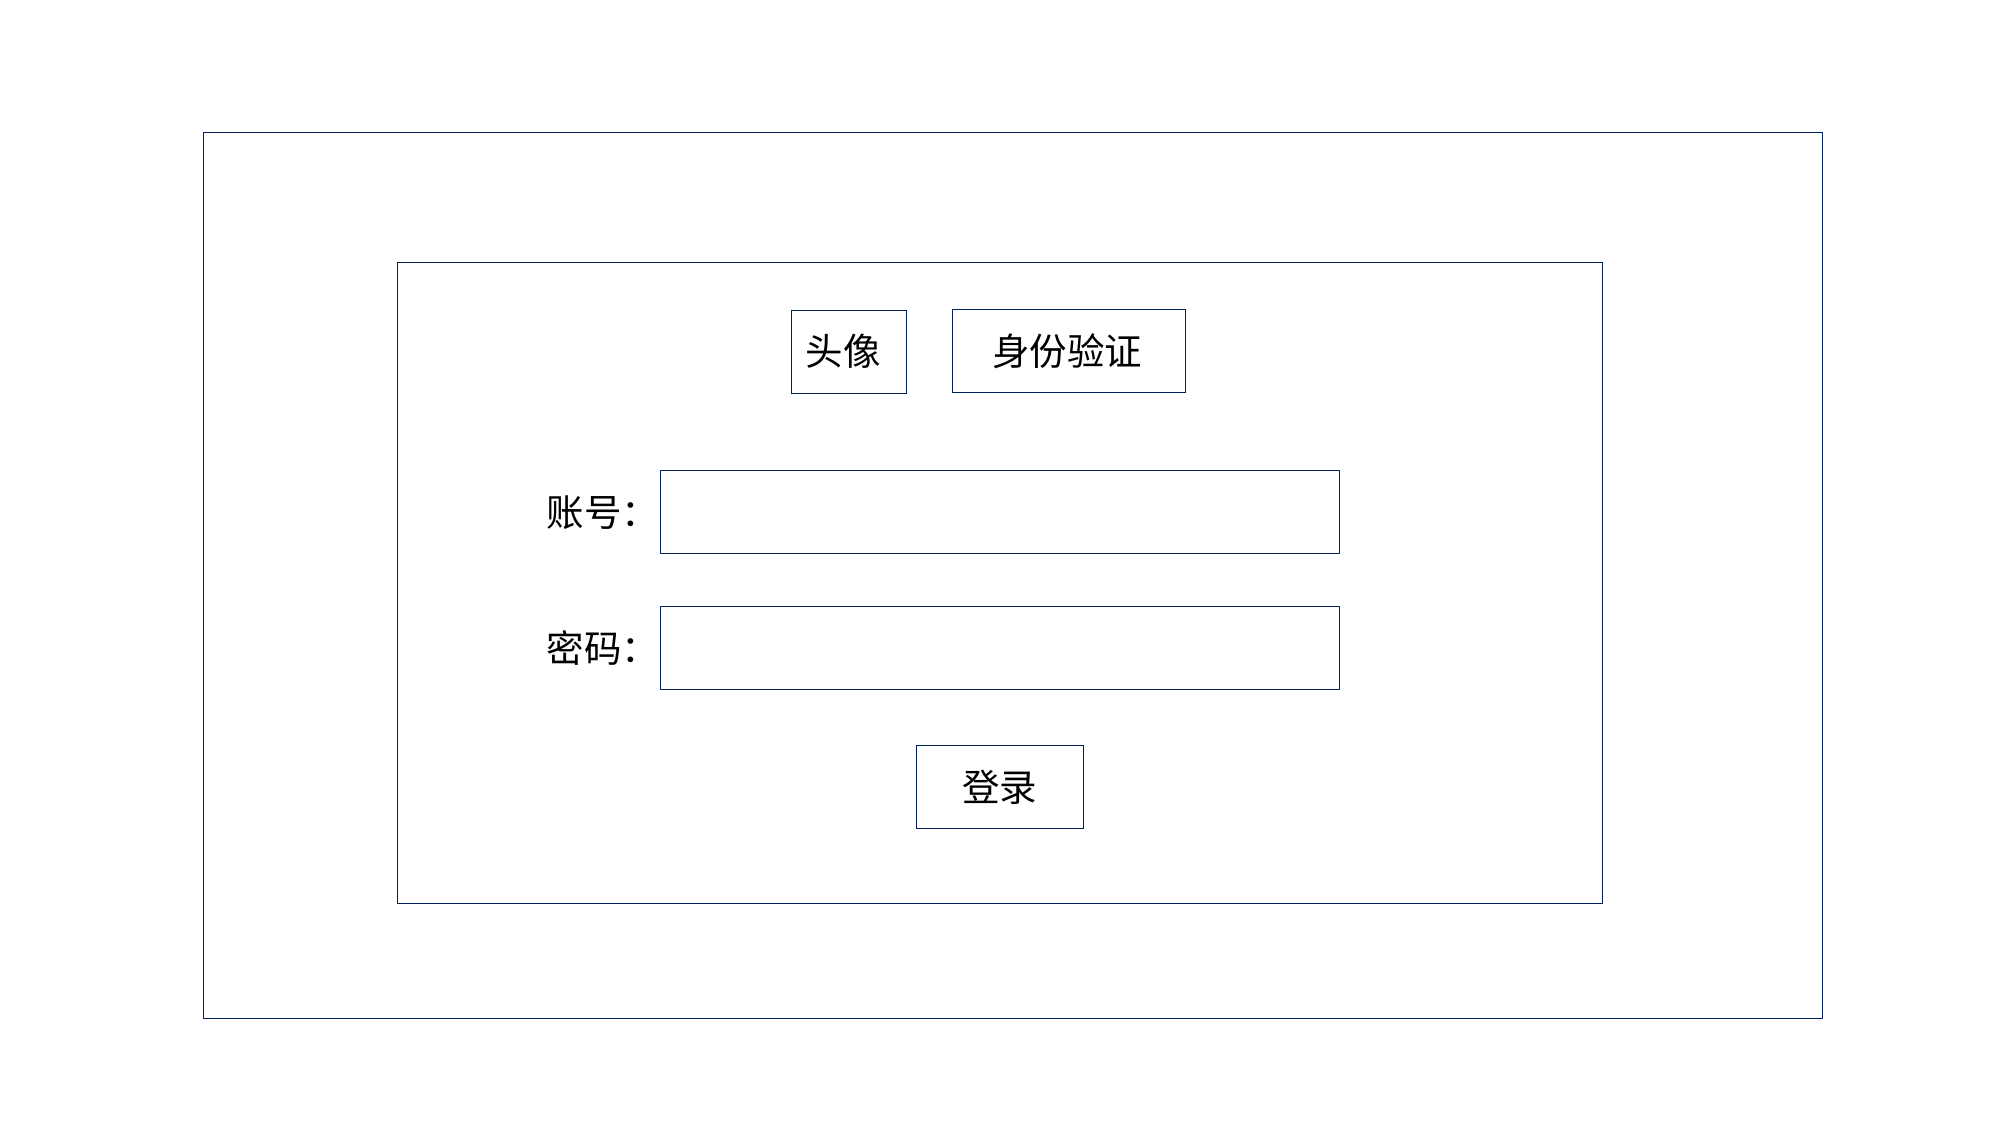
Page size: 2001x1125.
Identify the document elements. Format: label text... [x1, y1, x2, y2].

text_box 账号： [531, 481, 649, 542]
text_box [203, 132, 1823, 1019]
text_box [660, 470, 1340, 554]
